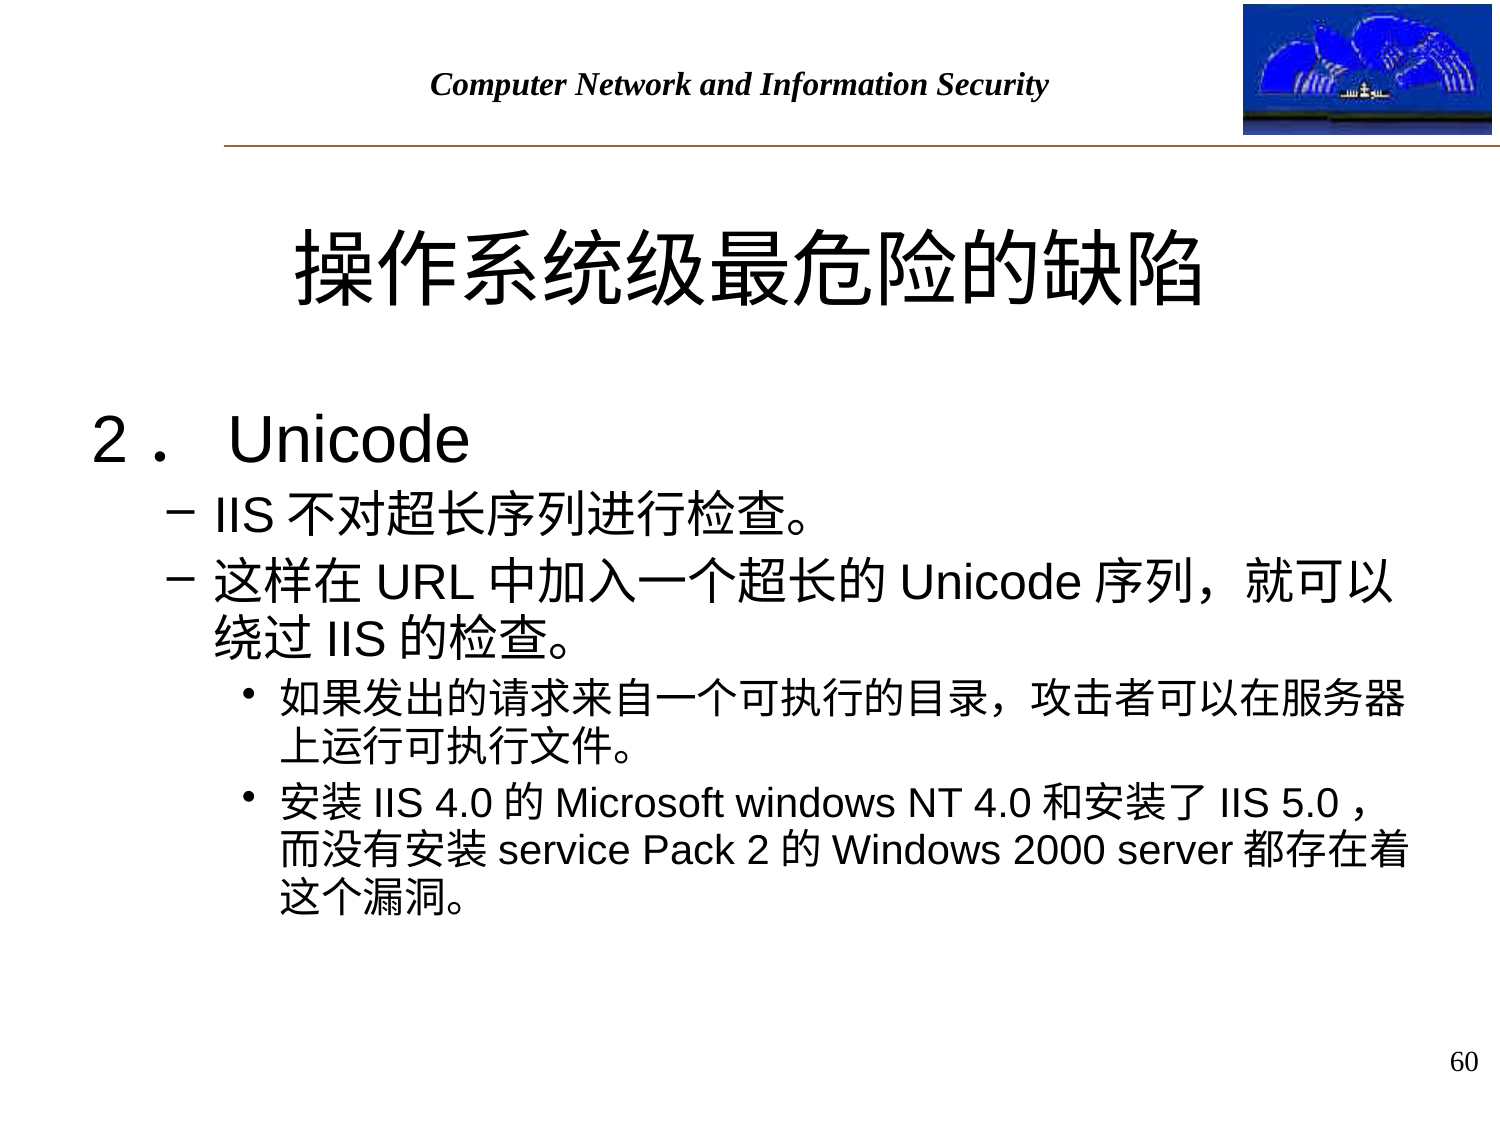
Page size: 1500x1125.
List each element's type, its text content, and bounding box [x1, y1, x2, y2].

slide_number 60 [1144, 1034, 1495, 1113]
title 操作系统级最危险的缺陷 [75, 208, 1425, 325]
list 2．Unicode IIS不对超长序列进行检查。 这样在URL中加入一个超长的Unicode序列，就可以绕过IIS的检查。 如果发出的请求来自一个可执行的目录，攻击者可以在服务器上运行可执行文件。 安装IIS 4.0的Microsoft windows NT 4.0和安装了IIS 5.0，而没有安装service Pack 2的Windows 2000 server都存在着这个漏洞。 [76, 397, 1427, 953]
